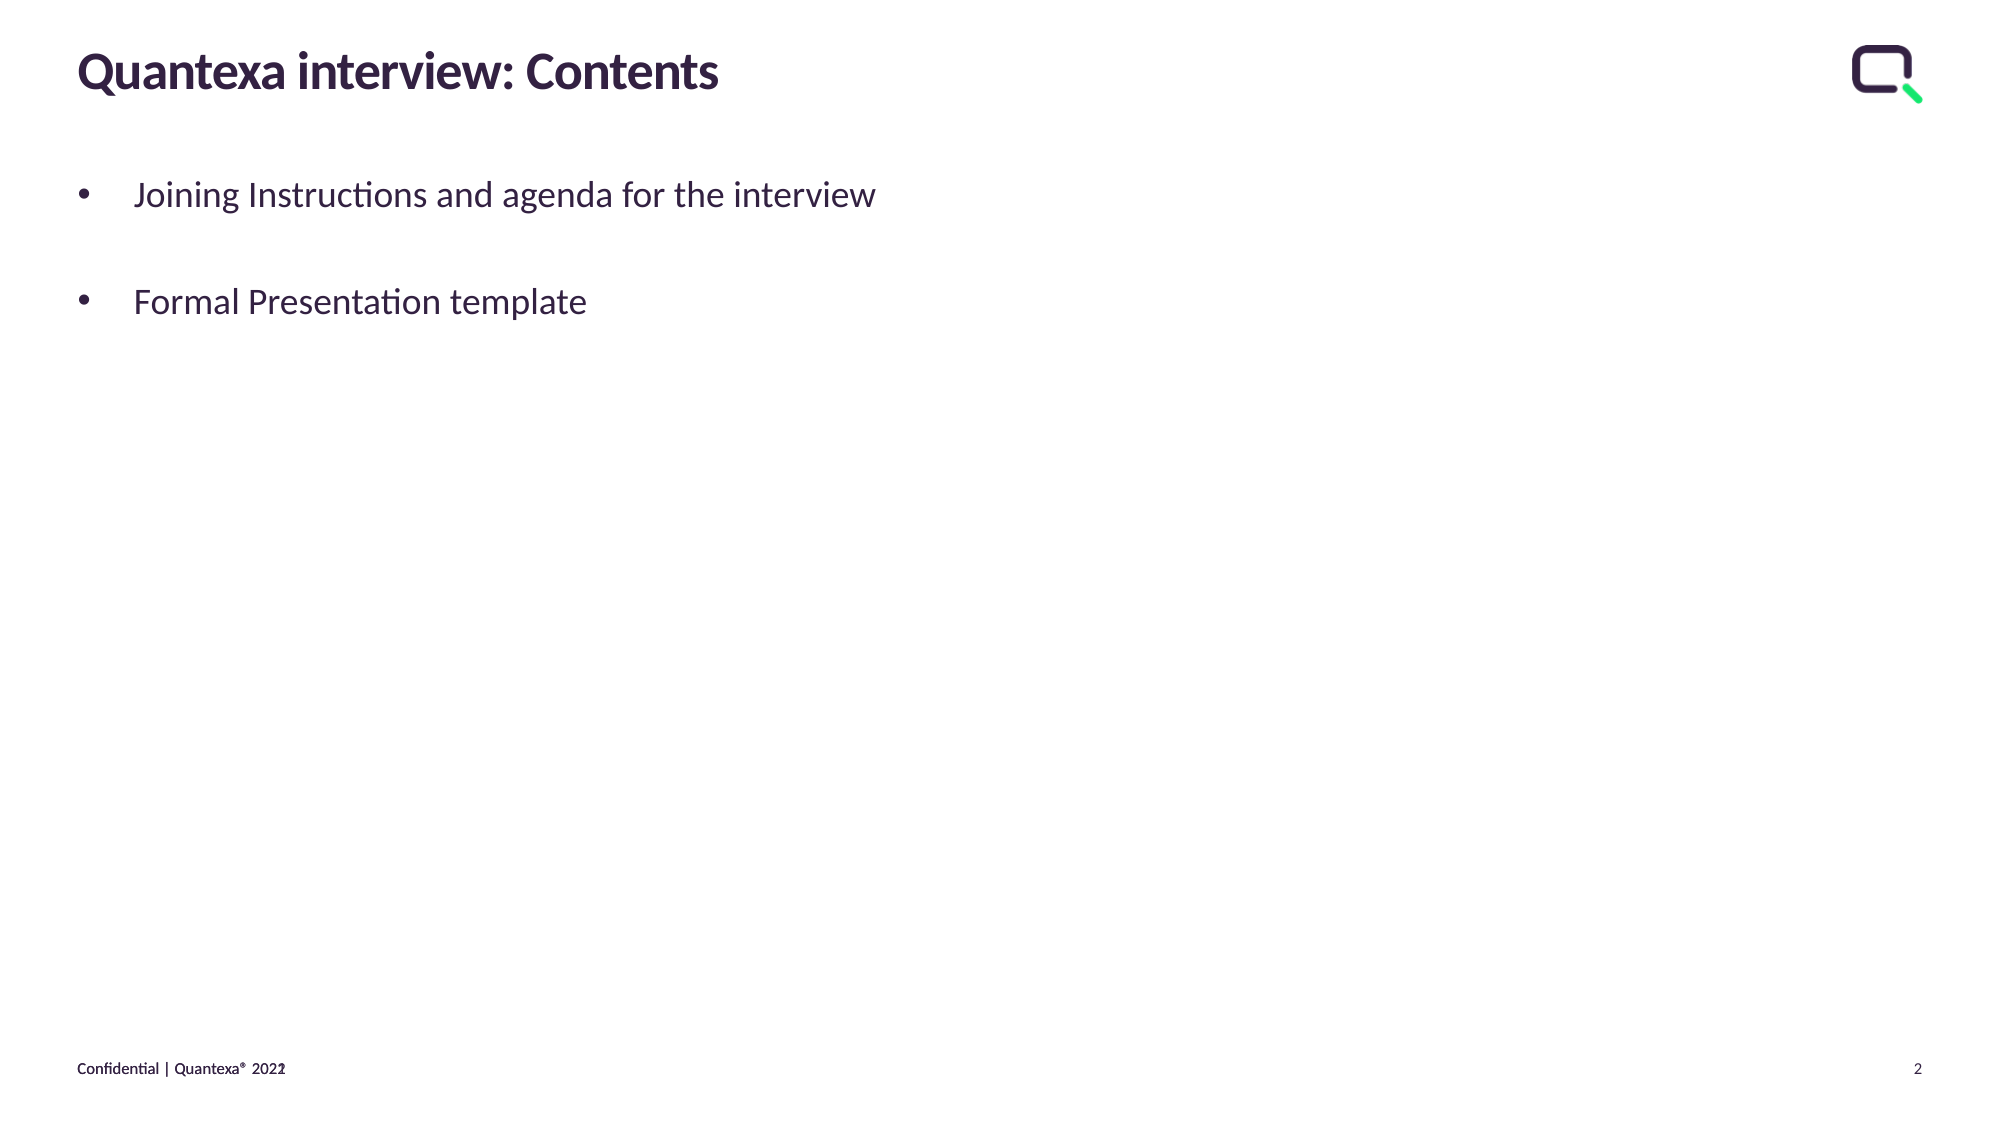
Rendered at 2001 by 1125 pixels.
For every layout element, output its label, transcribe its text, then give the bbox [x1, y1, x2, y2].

title Quantexa interview: Contents [77, 42, 1930, 93]
picture [1852, 93, 1923, 104]
list Joining Instructions and agenda for the interview Formal Presentation template [77, 168, 1930, 991]
